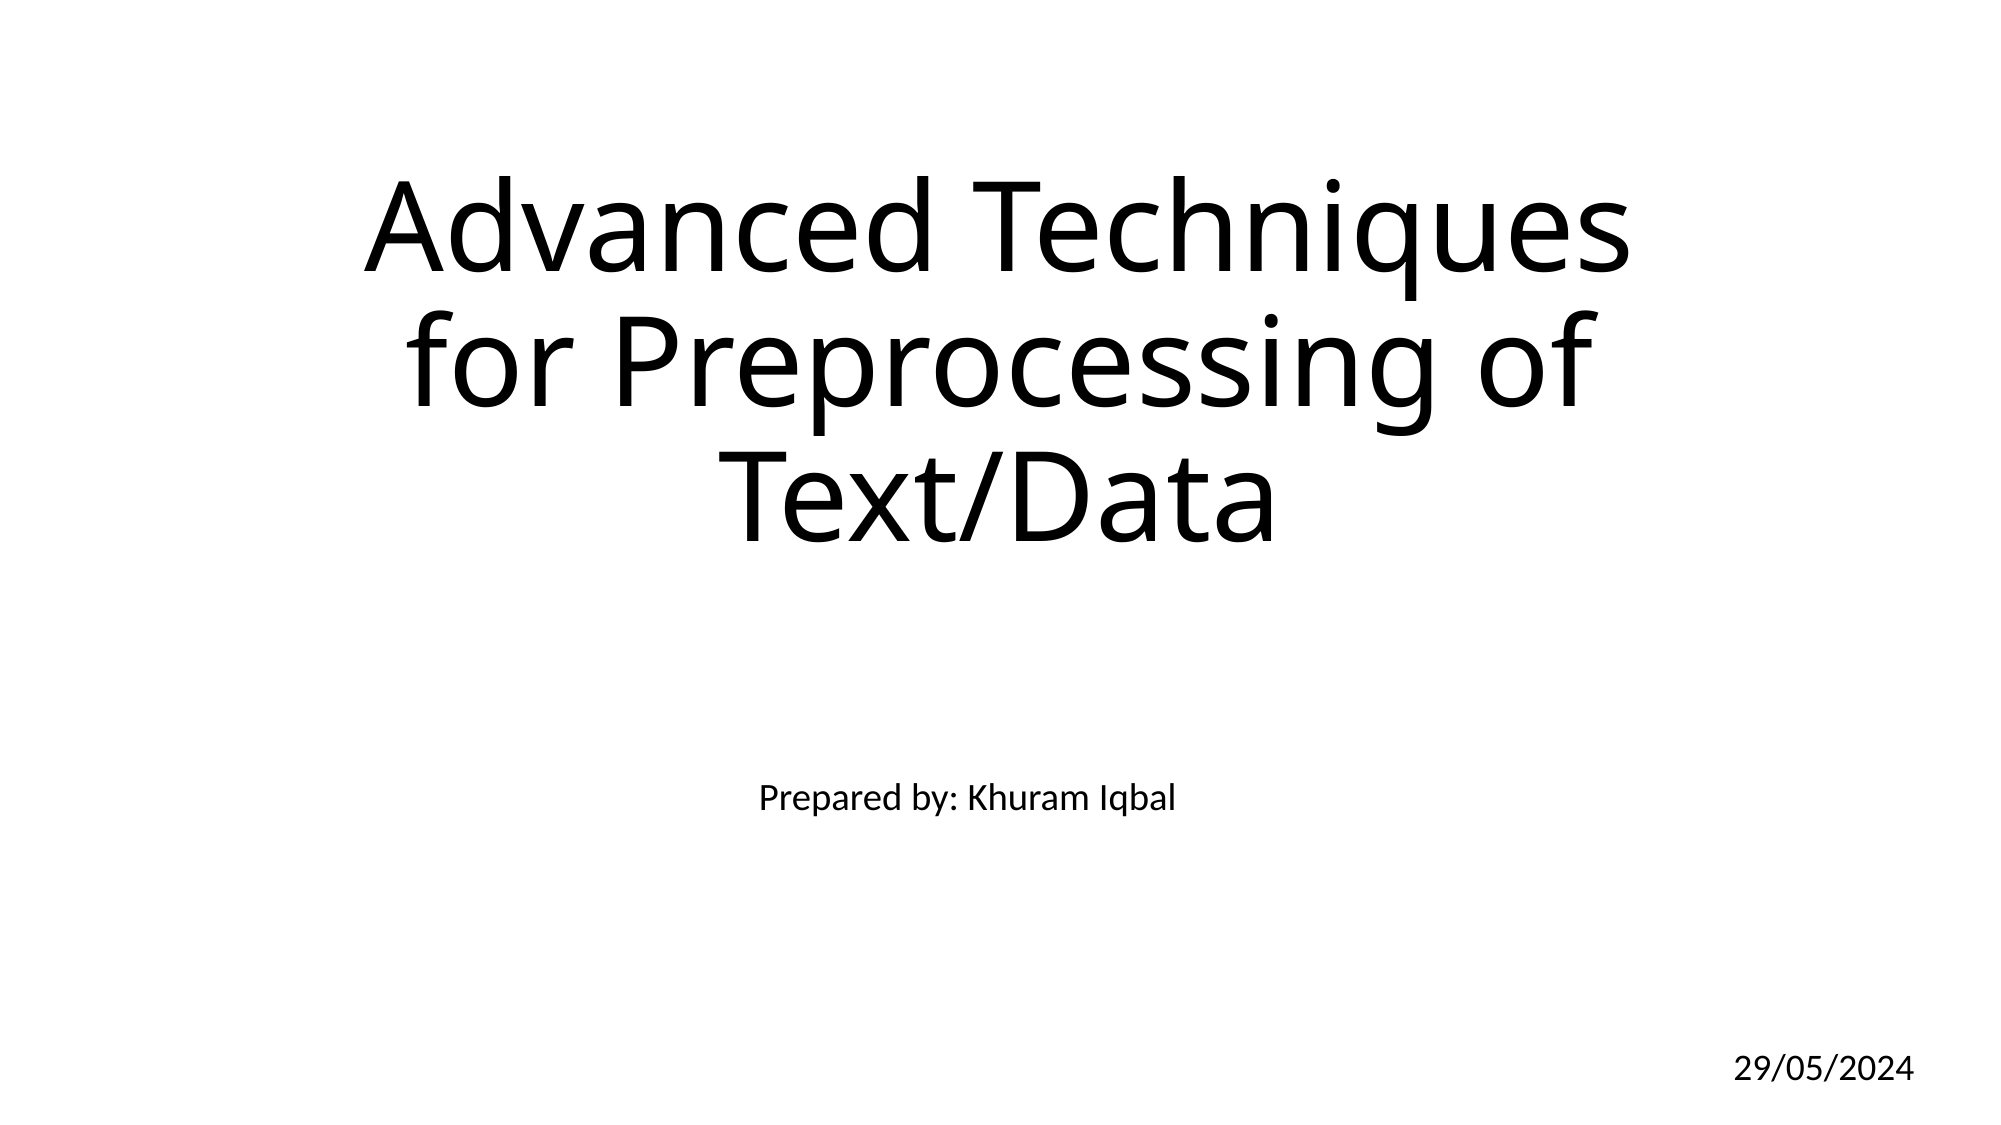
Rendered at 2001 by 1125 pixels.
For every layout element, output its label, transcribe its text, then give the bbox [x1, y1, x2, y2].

title Advanced Techniques for Preprocessing of Text/Data [249, 184, 1750, 576]
text_box 29/05/2024 [1718, 1035, 2000, 1096]
text_box Prepared by: Khuram Iqbal [744, 720, 1403, 826]
